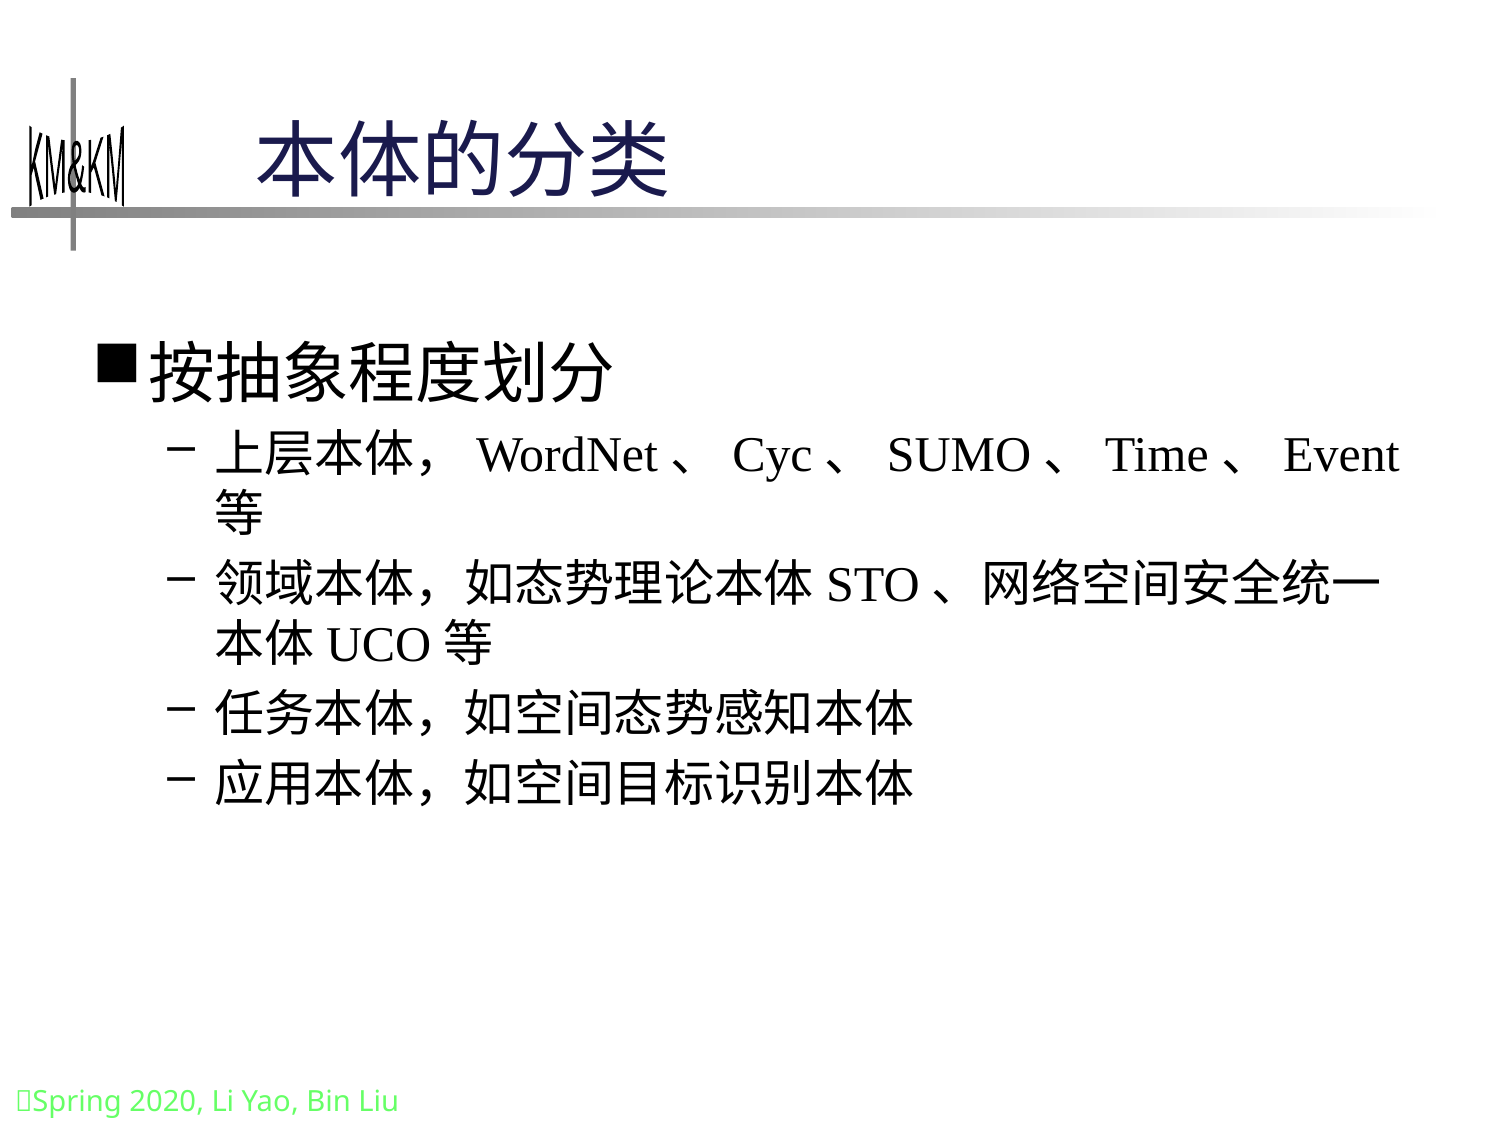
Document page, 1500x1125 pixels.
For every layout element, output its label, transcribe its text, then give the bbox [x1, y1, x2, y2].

title 本体的分类 [239, 112, 1500, 203]
list 按抽象程度划分 上层本体，WordNet、Cyc、SUMO、Time、Event等 领域本体，如态势理论本体STO、网络空间安全统一本体UCO等 任务本体，如空间态势感知本体 应用本体，如空间目标识别本体 [76, 283, 1428, 1004]
